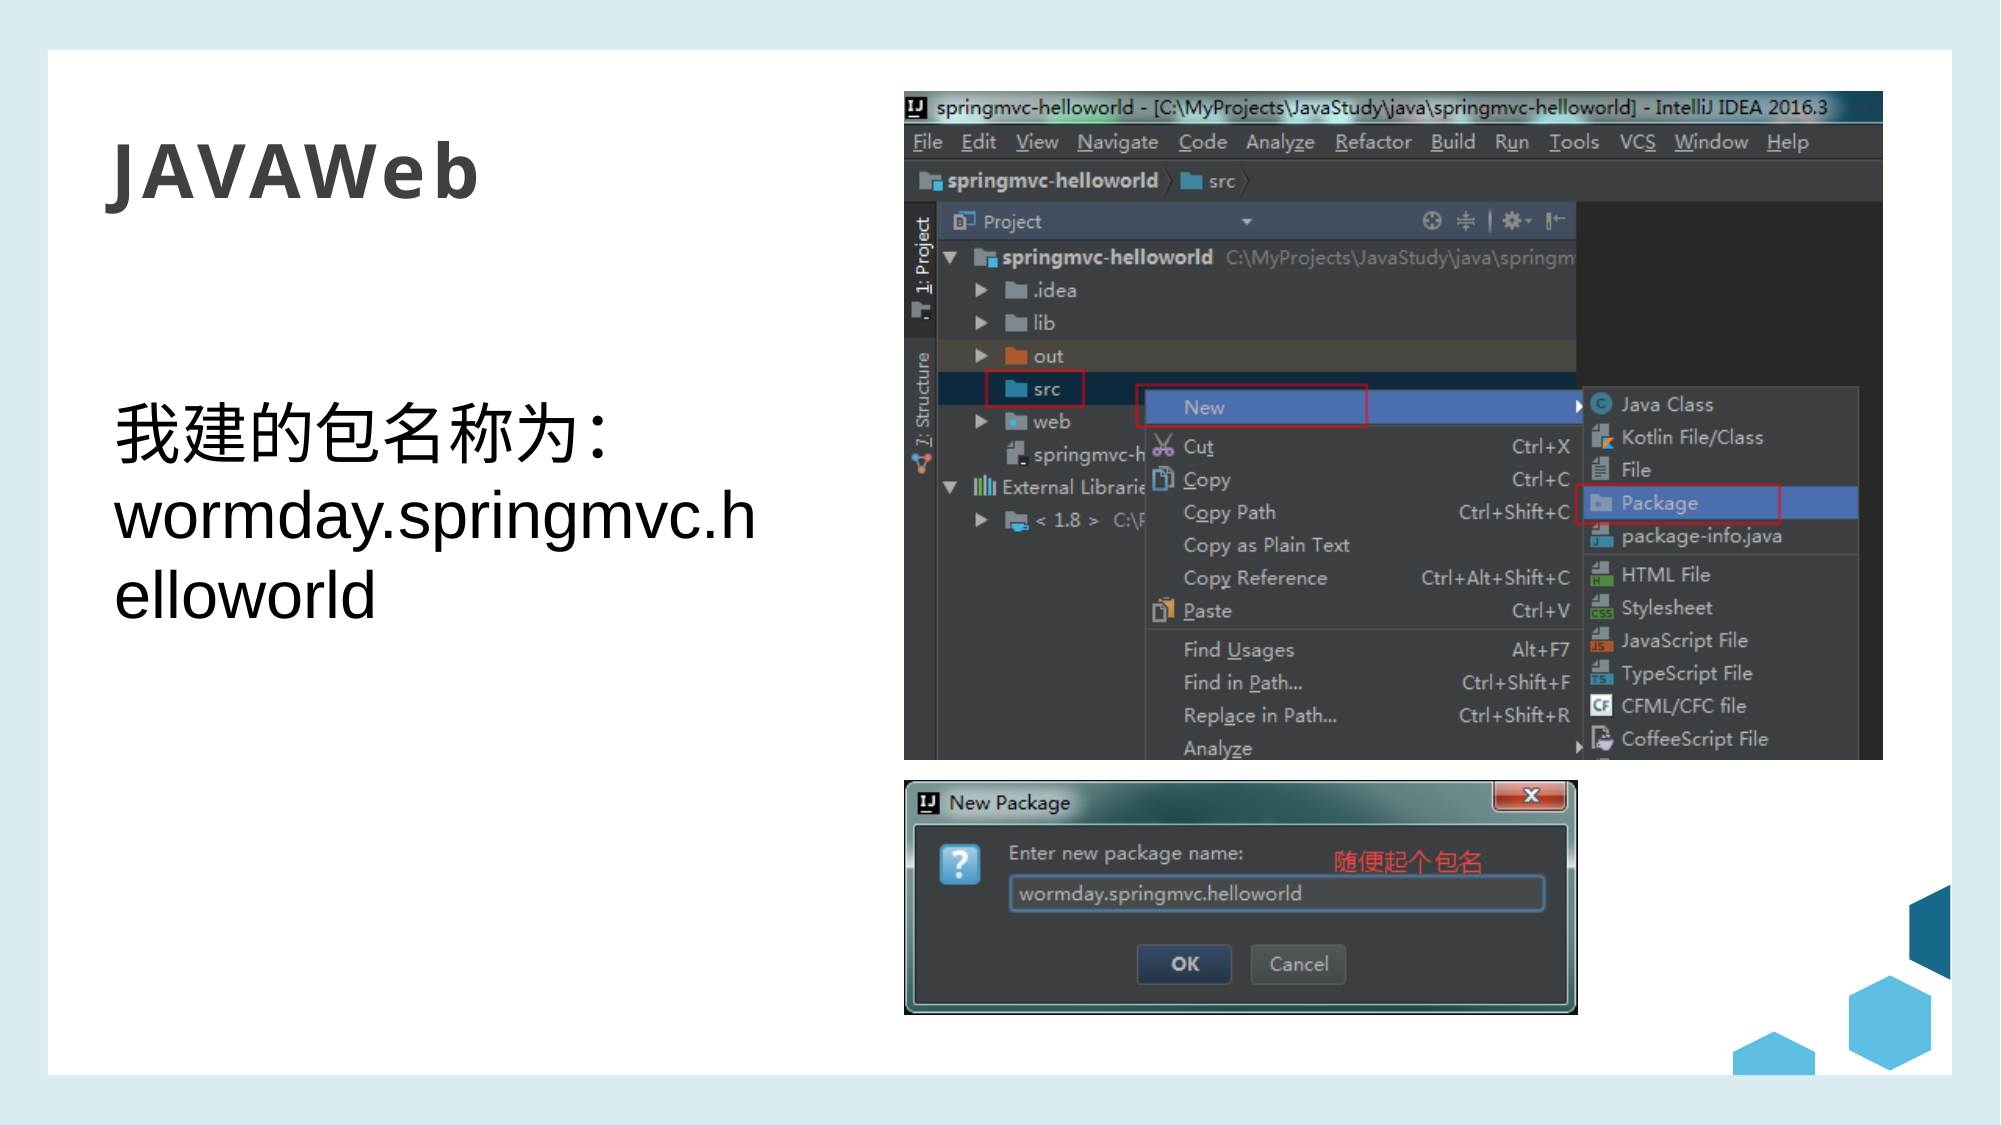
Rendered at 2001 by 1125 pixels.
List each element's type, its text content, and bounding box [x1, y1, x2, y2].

text_box 我建的包名称为：wormday.springmvc.helloworld [99, 384, 798, 640]
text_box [1733, 884, 1951, 1076]
picture [904, 91, 1883, 761]
picture [904, 780, 1578, 1015]
text_box [47, 49, 1953, 1076]
text_box JAVAWeb [99, 78, 1901, 283]
